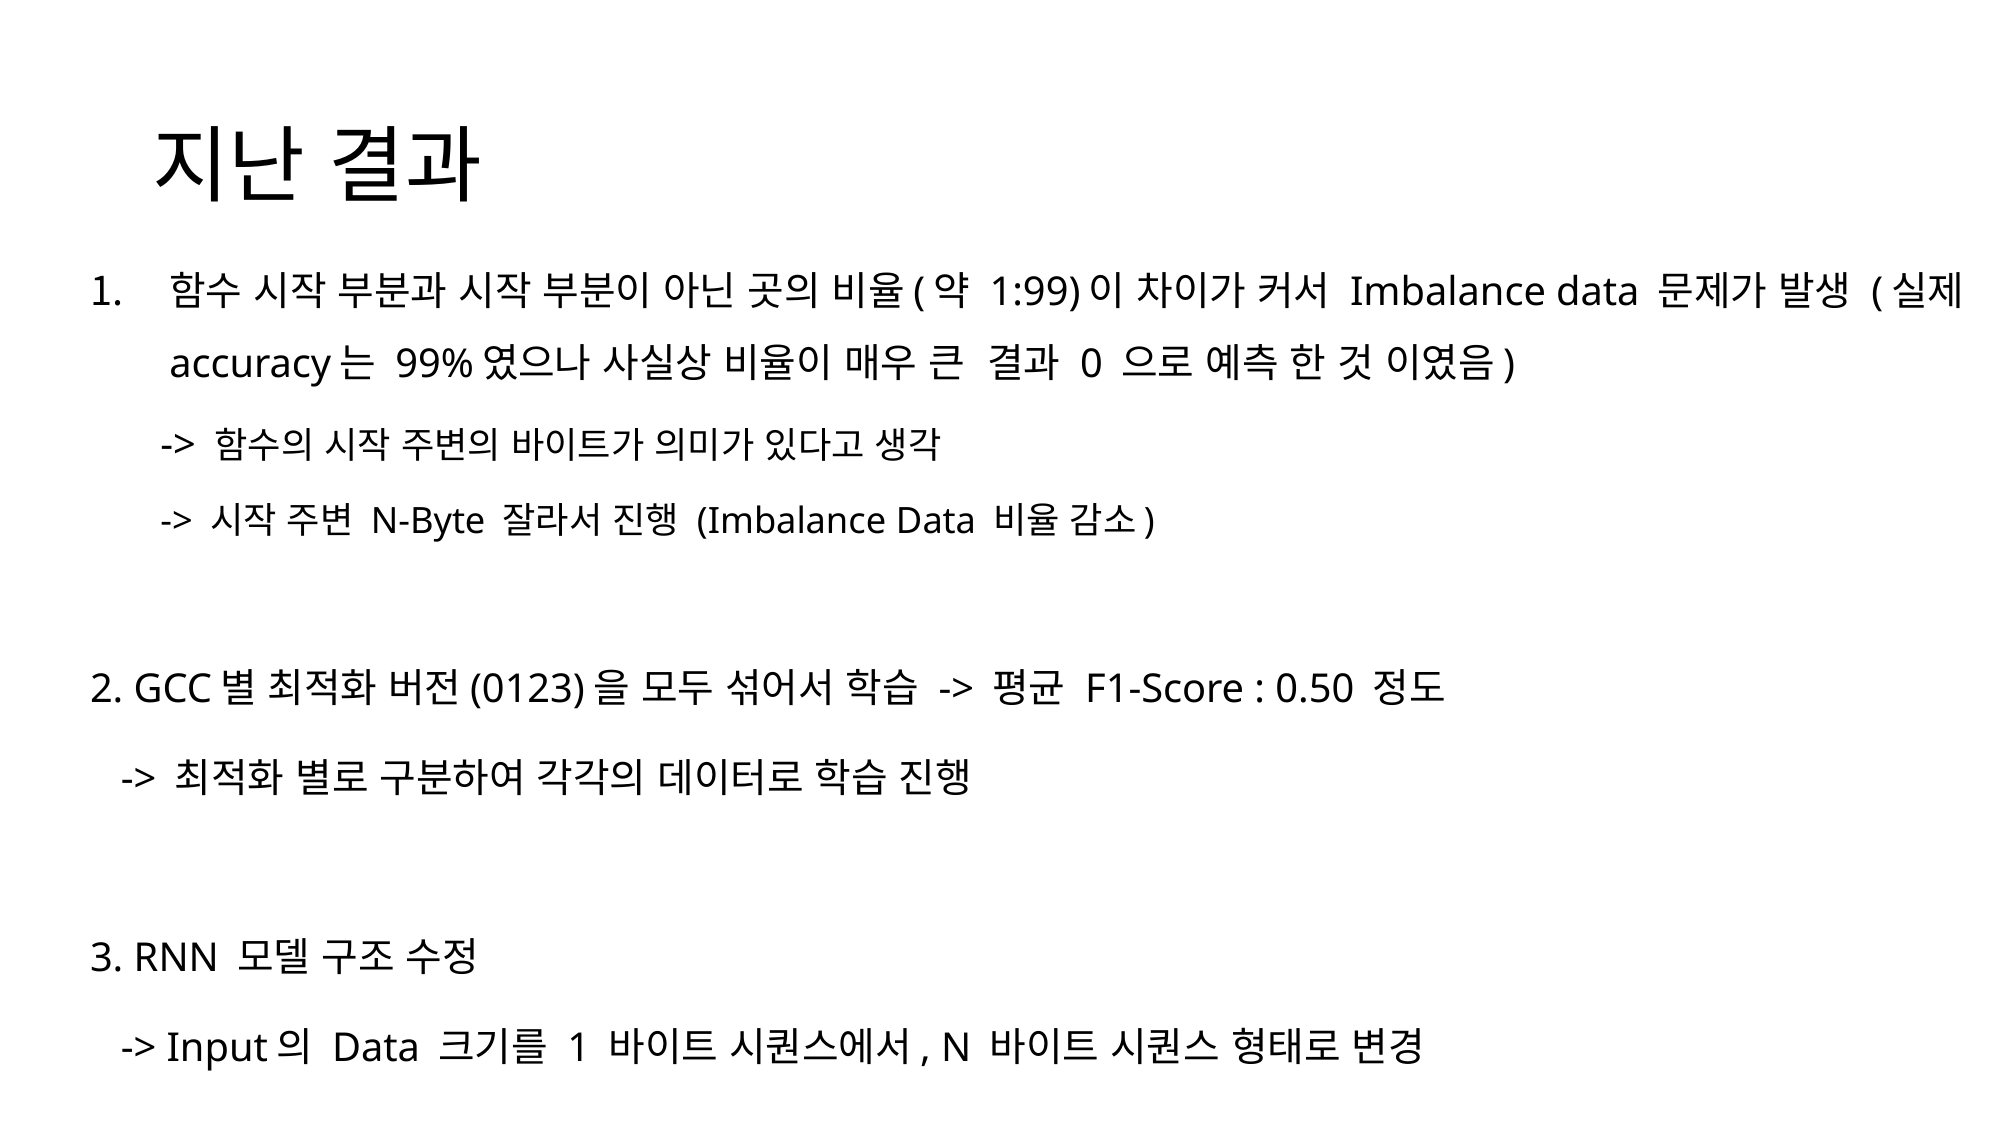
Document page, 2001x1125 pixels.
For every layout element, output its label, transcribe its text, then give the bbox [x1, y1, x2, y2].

list 함수 시작 부분과 시작 부분이 아닌 곳의 비율(약 1:99)이 차이가 커서 Imbalance data 문제가 발생 (실제 accuracy는 99%였으나 사실상 비율이 매우 큰 결과 0 으로 예측 한 것 이였음) -> 함수의 시작 주변의 바이트가 의미가 있다고 생각 -> 시작 주변 N-Byte 잘라서 진행 (Imbalance Data 비율 감소) 2. GCC별 최적화 버전(0123)을 모두 섞어서 학습 -> 평균 F1-Score : 0.50 정도 -> 최적화 별로 구분하여 각각의 데이터로 학습 진행 3. RNN 모델 구조 수정 -> Input의 Data 크기를 1 바이트 시퀀스에서, N 바이트 시퀀스 형태로 변경 [75, 234, 2000, 1085]
title 지난 결과 [137, 59, 1863, 234]
